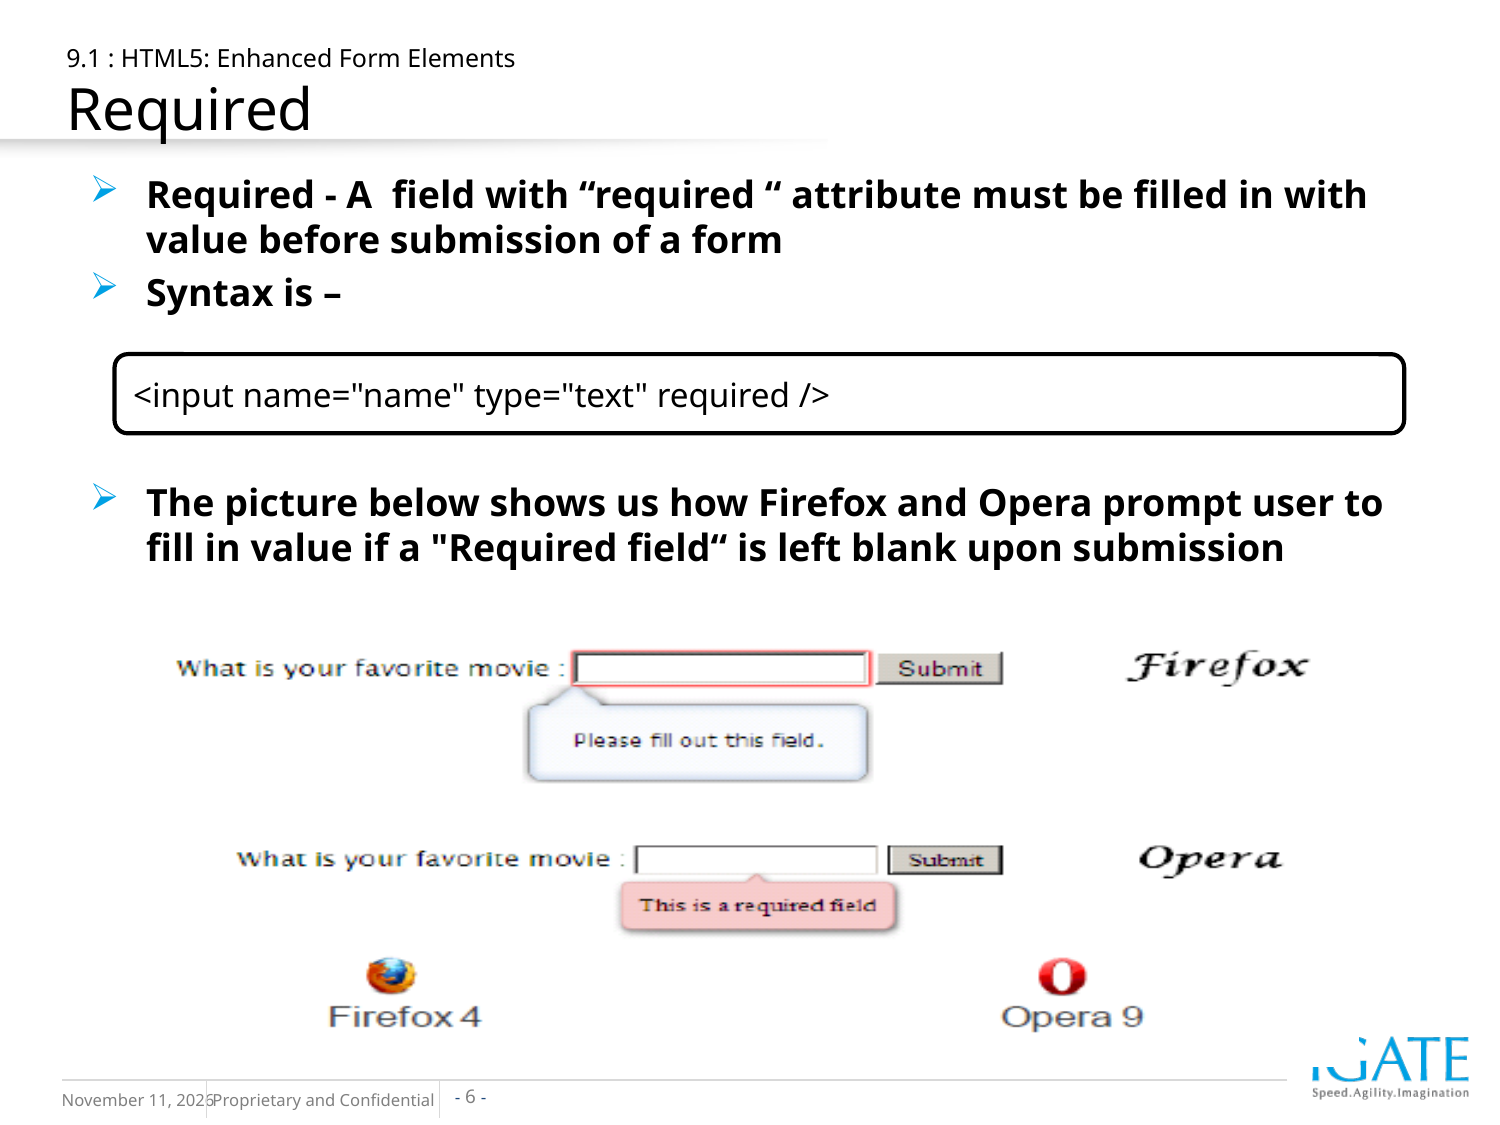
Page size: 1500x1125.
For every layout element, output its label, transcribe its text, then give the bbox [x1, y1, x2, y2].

title 9.1 : HTML5: Enhanced Form Elements Required [51, 0, 1200, 155]
picture [120, 616, 1475, 1105]
picture [0, 112, 919, 174]
text_box Required - A field with “required “ attribute must be filled in with value before submission of a form Syntax is – The picture below shows us how Firefox and Opera prompt user to fill in value if a "Required field“ is left blank upon submission [74, 163, 1425, 1065]
text_box <input name="name" type="text" required /> [112, 351, 1407, 436]
